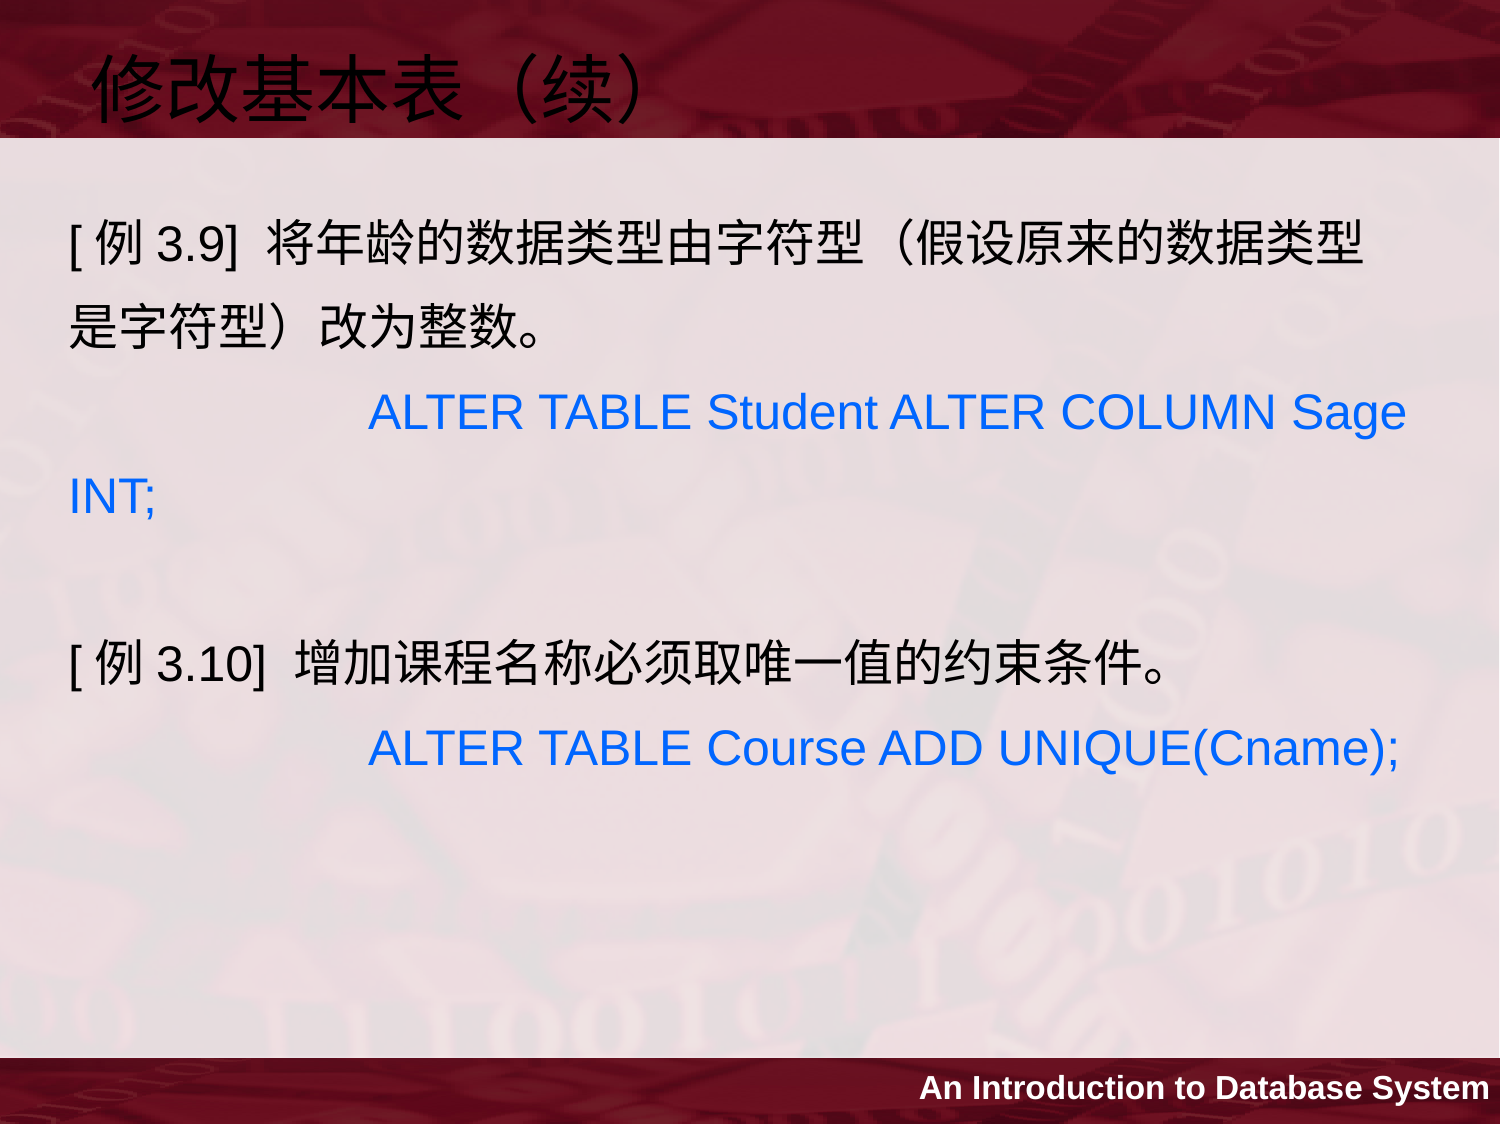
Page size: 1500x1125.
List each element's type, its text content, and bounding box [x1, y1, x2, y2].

list [例3.9] 将年龄的数据类型由字符型（假设原来的数据类型是字符型）改为整数。 ALTER TABLE Student ALTER COLUMN Sage INT; [例3.10] 增加课程名称必须取唯一值的约束条件。 ALTER TABLE Course ADD UNIQUE(Cname); [53, 180, 1425, 1017]
picture [0, 0, 1500, 1124]
title 修改基本表（续） [75, 0, 1425, 180]
